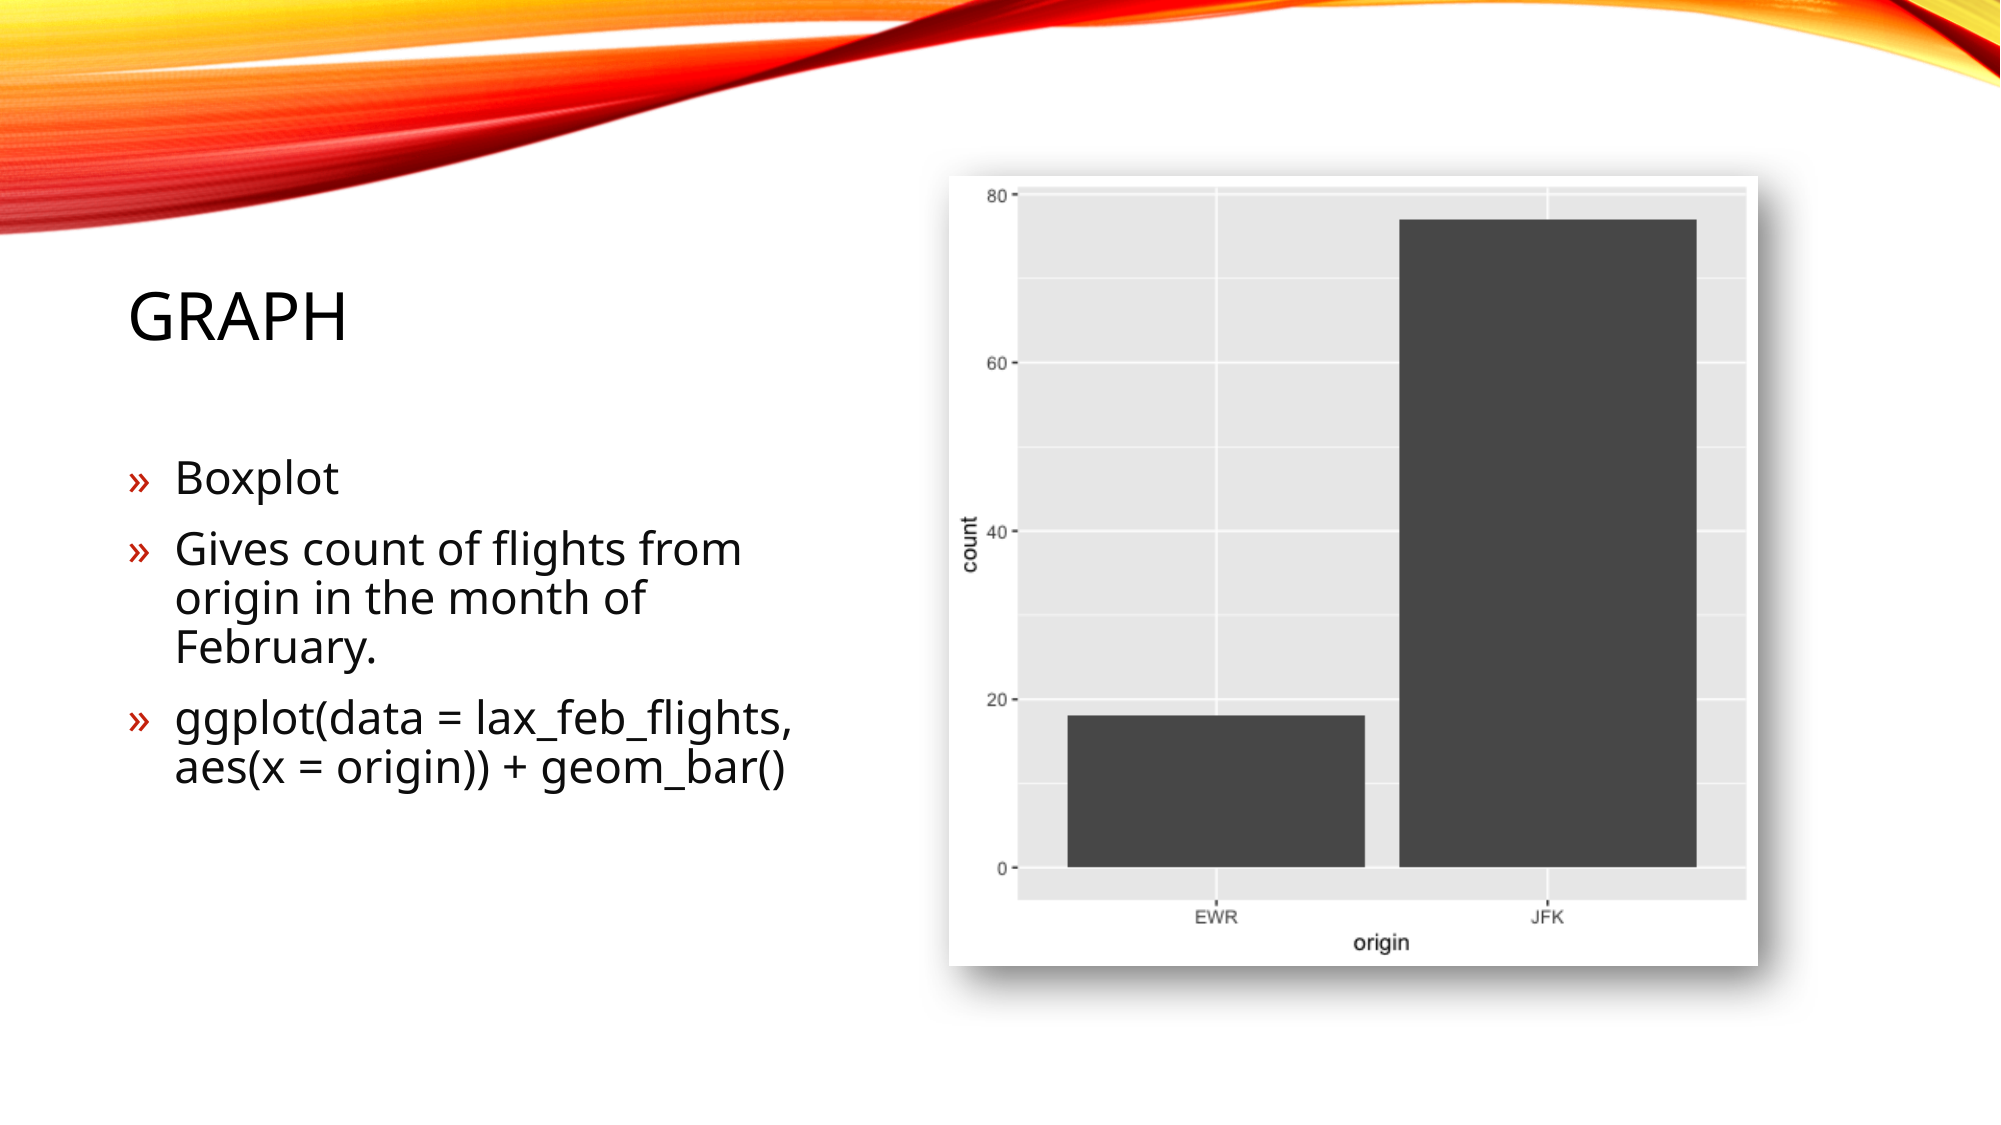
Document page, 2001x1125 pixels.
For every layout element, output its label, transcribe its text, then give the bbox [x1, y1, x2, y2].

picture [0, 0, 2000, 237]
list Boxplot Gives count of flights from origin in the month of February. ggplot(data = lax_feb_flights, aes(x = origin)) + geom_bar() [112, 447, 862, 935]
title Graph [112, 249, 788, 363]
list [949, 176, 1758, 966]
